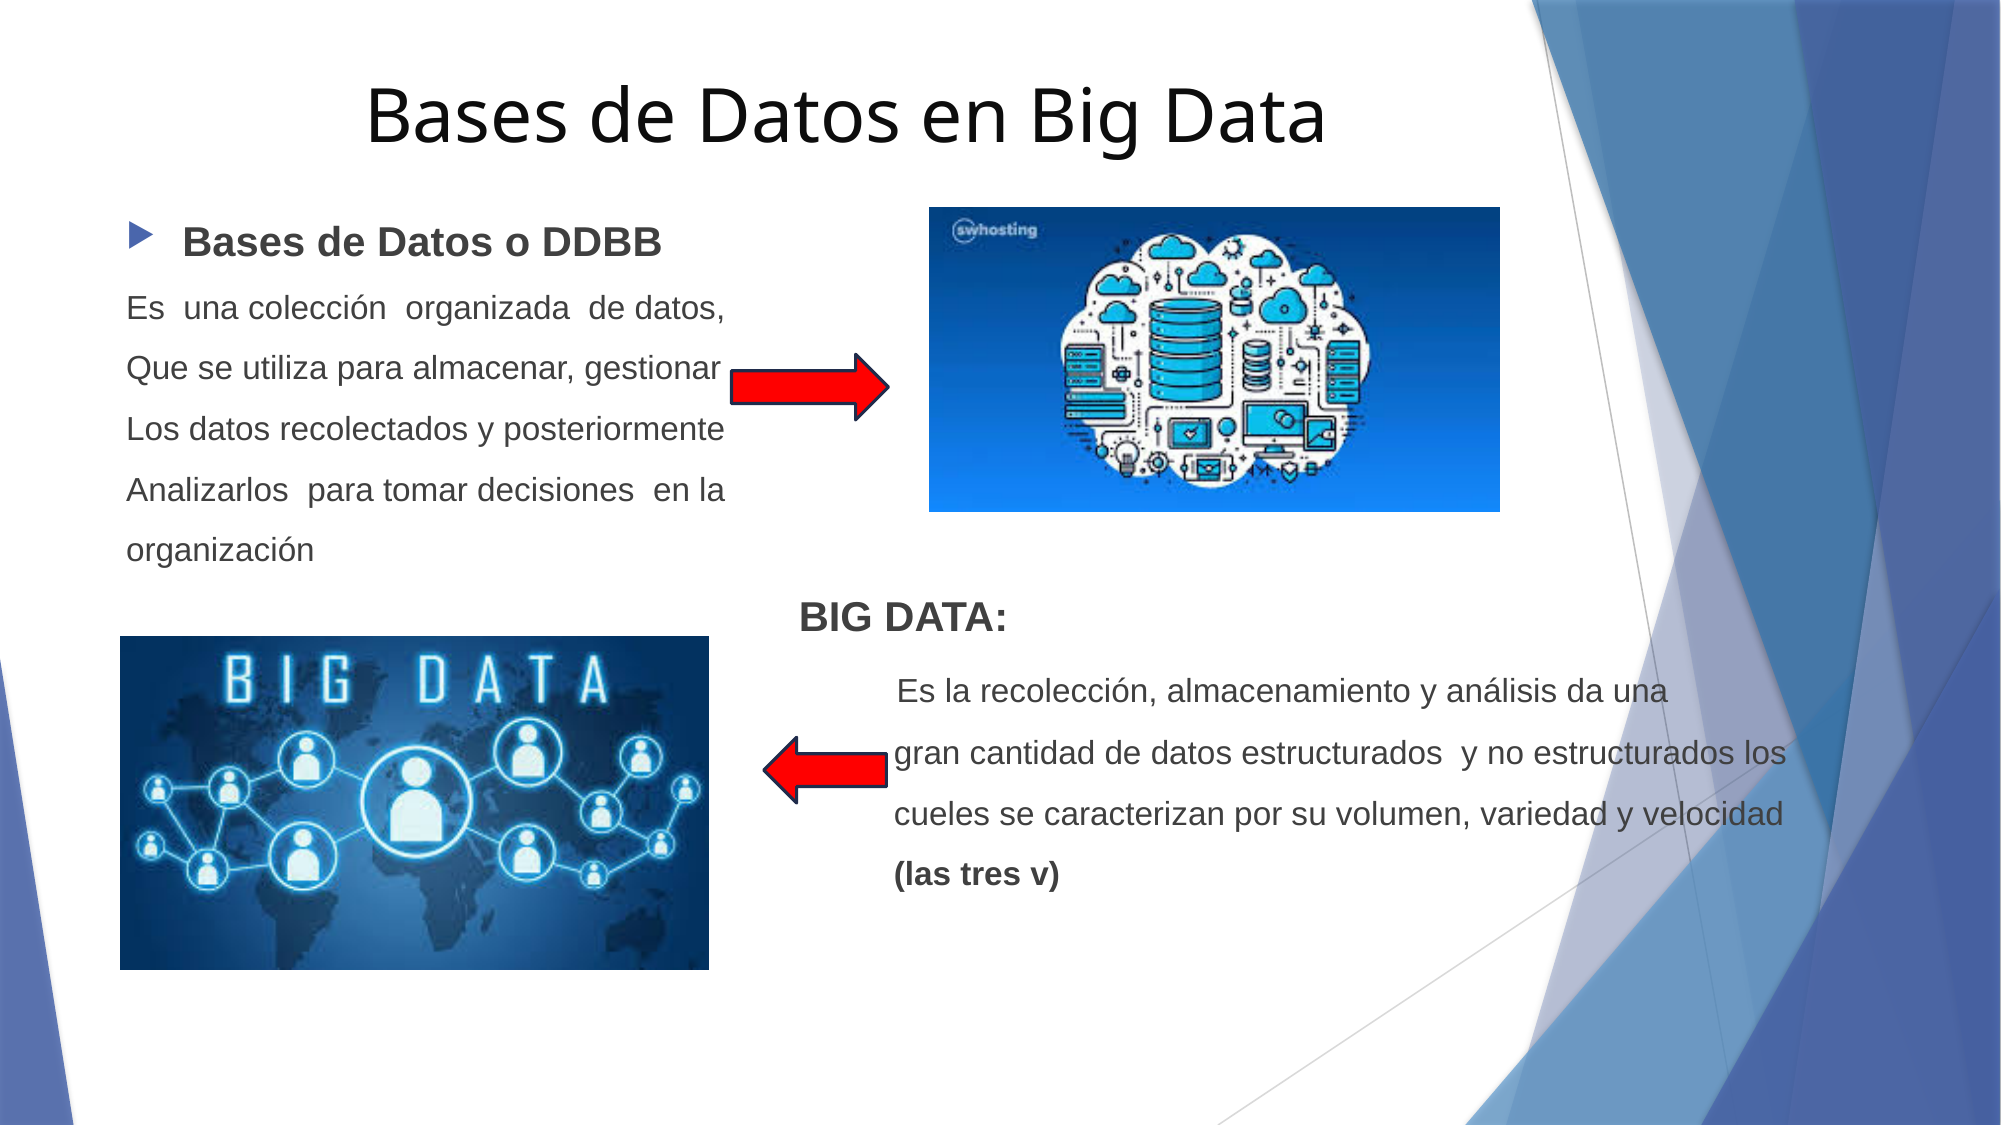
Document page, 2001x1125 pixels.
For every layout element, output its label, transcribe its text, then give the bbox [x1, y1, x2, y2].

list Bases de Datos o DDBB Es una colección organizada de datos, Que se utiliza para almacenar, gestionar Los datos recolectados y posteriormente Analizarlos para tomar decisiones en la organización BIG DATA: Es la recolección, almacenamiento y análisis da una gran cantidad de datos estructurados y no estructurados los cueles se caracterizan por su volumen, variedad y velocidad (las tres v) [111, 207, 1969, 991]
picture [929, 206, 1501, 512]
title Bases de Datos en Big Data [111, 60, 1602, 207]
text_box [729, 352, 890, 422]
picture [119, 635, 709, 971]
text_box [762, 735, 888, 805]
